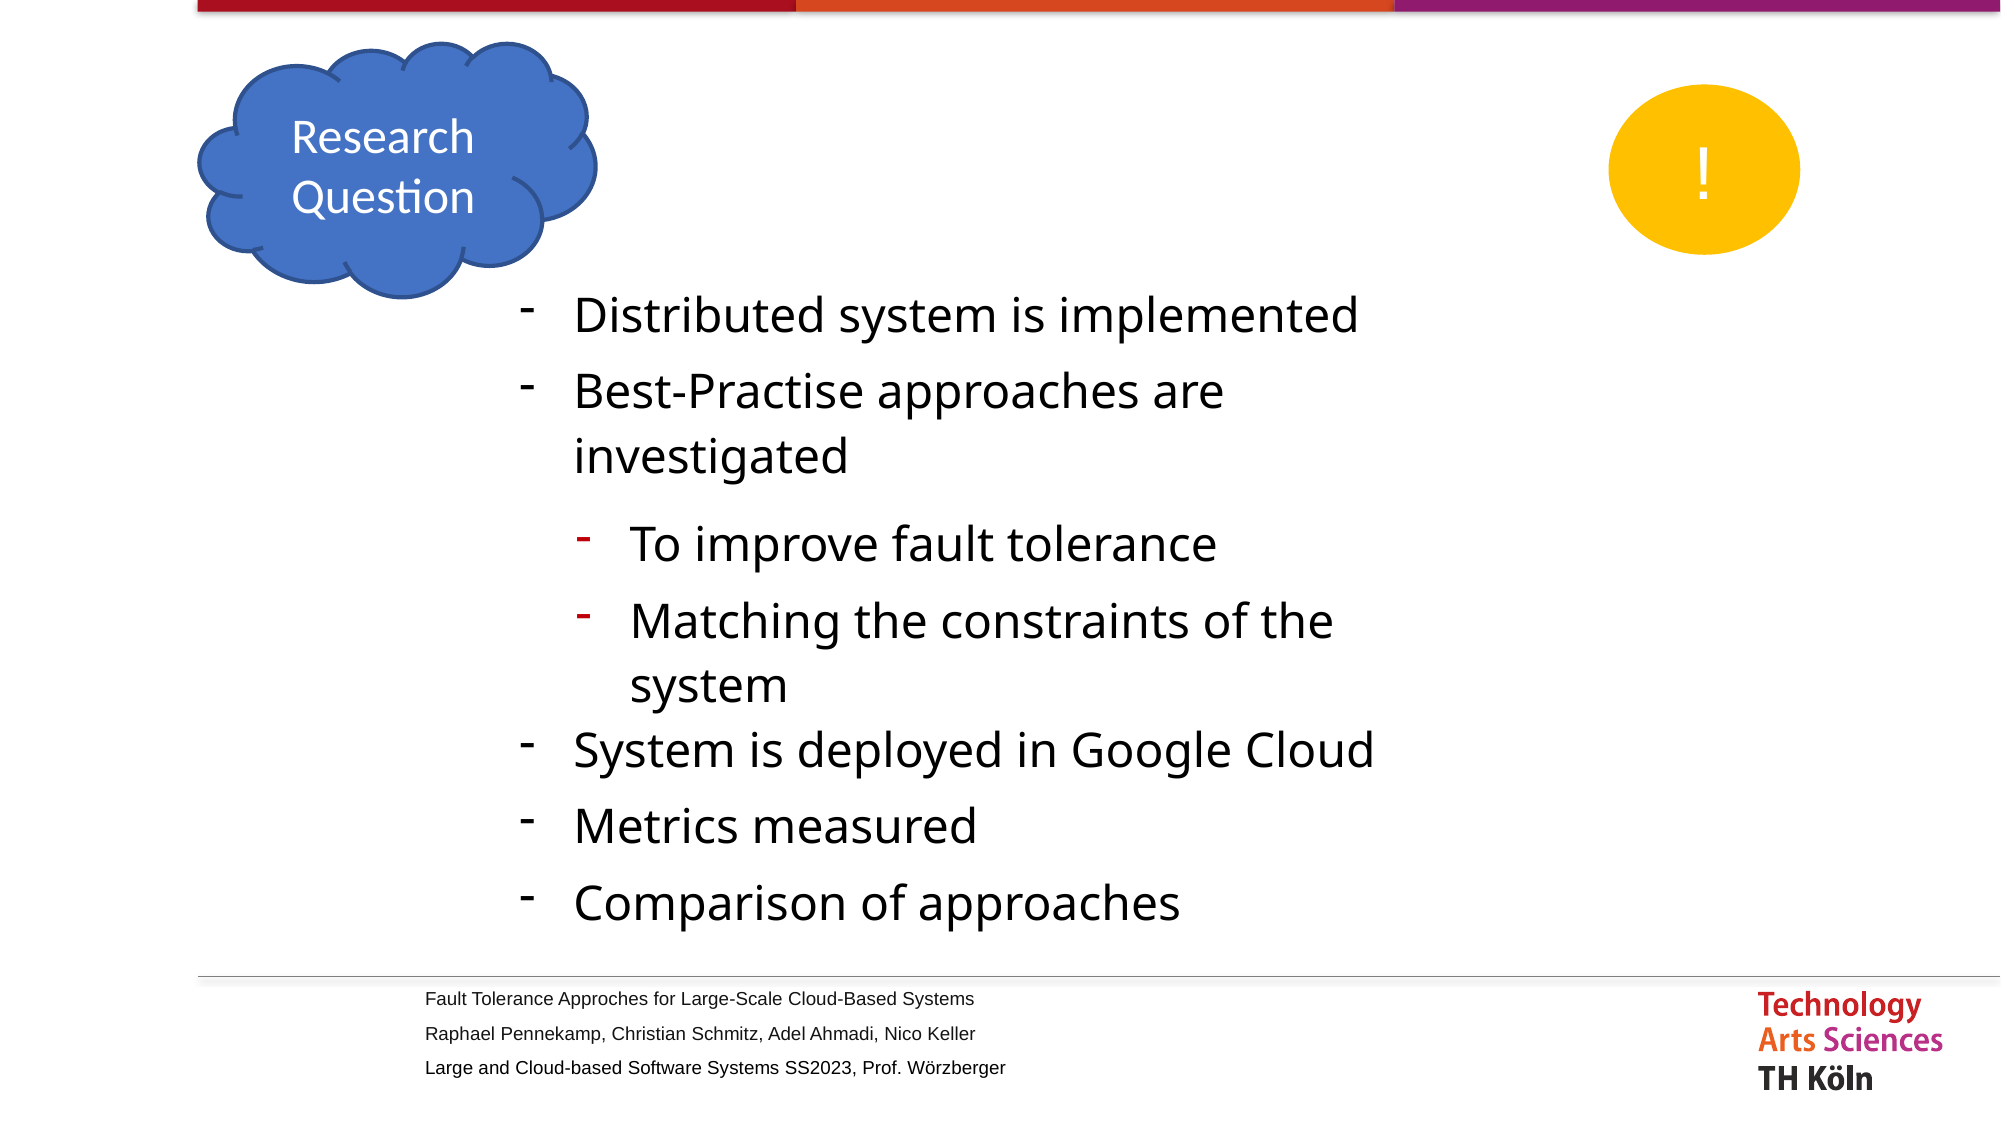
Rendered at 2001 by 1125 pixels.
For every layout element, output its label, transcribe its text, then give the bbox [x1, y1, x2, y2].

text_box Research Question [197, 41, 598, 300]
list Distributed system is implemented Best-Practise approaches are investigated To improve fault tolerance Matching the constraints of the system System is deployed in Google Cloud Metrics measured Comparison of approaches [519, 277, 1481, 936]
text_box ! [1606, 82, 1803, 257]
